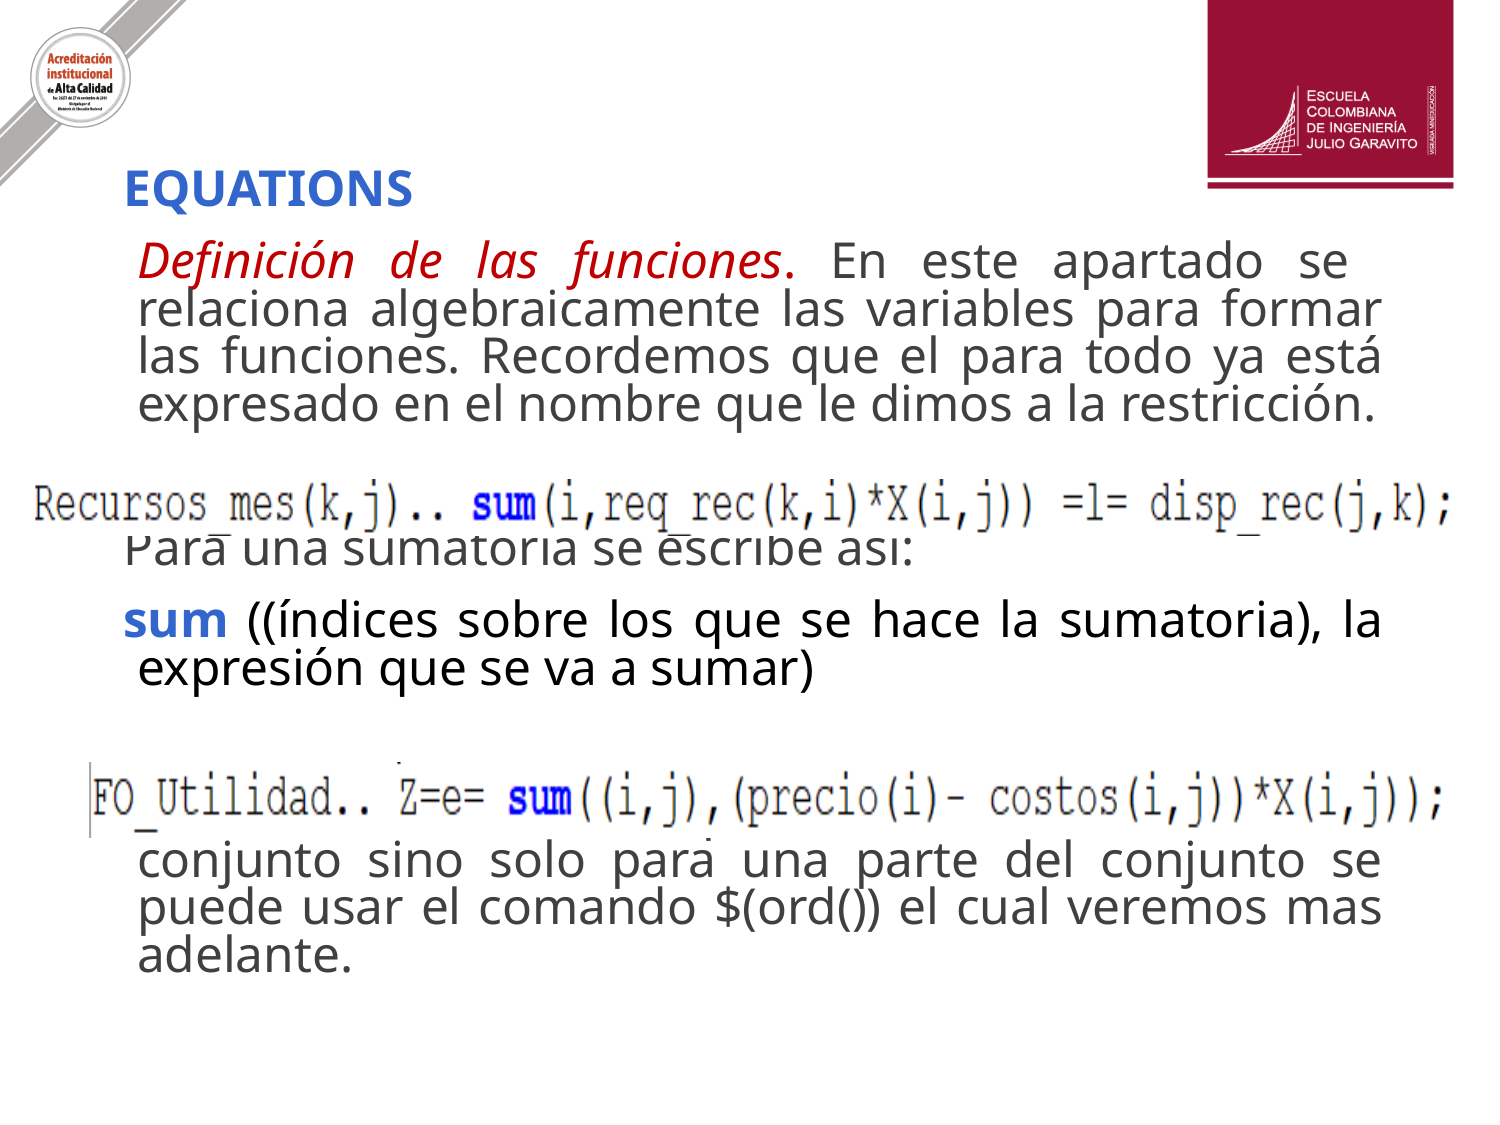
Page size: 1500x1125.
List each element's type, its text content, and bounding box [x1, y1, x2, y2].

picture [0, 0, 1500, 1125]
list EQUATIONS Definición de las funciones. En este apartado se relaciona algebraicamente las variables para formar las funciones. Recordemos que el para todo ya está expresado en el nombre que le dimos a la restricción. Para una sumatoria se escribe así: sum ((índices sobre los que se hace la sumatoria), la expresión que se va a sumar) Si una sumatoria o un para todo no es en todo el conjunto sino solo para una parte del conjunto se puede usar el comando $(ord()) el cual veremos mas adelante. [115, 160, 1391, 474]
list EQUATIONS Definición de las funciones. En este apartado se relaciona algebraicamente las variables para formar las funciones. Recordemos que el para todo ya está expresado en el nombre que le dimos a la restricción. Para una sumatoria se escribe así: sum ((índices sobre los que se hace la sumatoria), la expresión que se va a sumar) Si una sumatoria o un para todo no es en todo el conjunto sino solo para una parte del conjunto se puede usar el comando $(ord()) el cual veremos mas adelante. [115, 846, 1391, 1036]
list EQUATIONS Definición de las funciones. En este apartado se relaciona algebraicamente las variables para formar las funciones. Recordemos que el para todo ya está expresado en el nombre que le dimos a la restricción. Para una sumatoria se escribe así: sum ((índices sobre los que se hace la sumatoria), la expresión que se va a sumar) Si una sumatoria o un para todo no es en todo el conjunto sino solo para una parte del conjunto se puede usar el comando $(ord()) el cual veremos mas adelante. [115, 545, 1391, 757]
